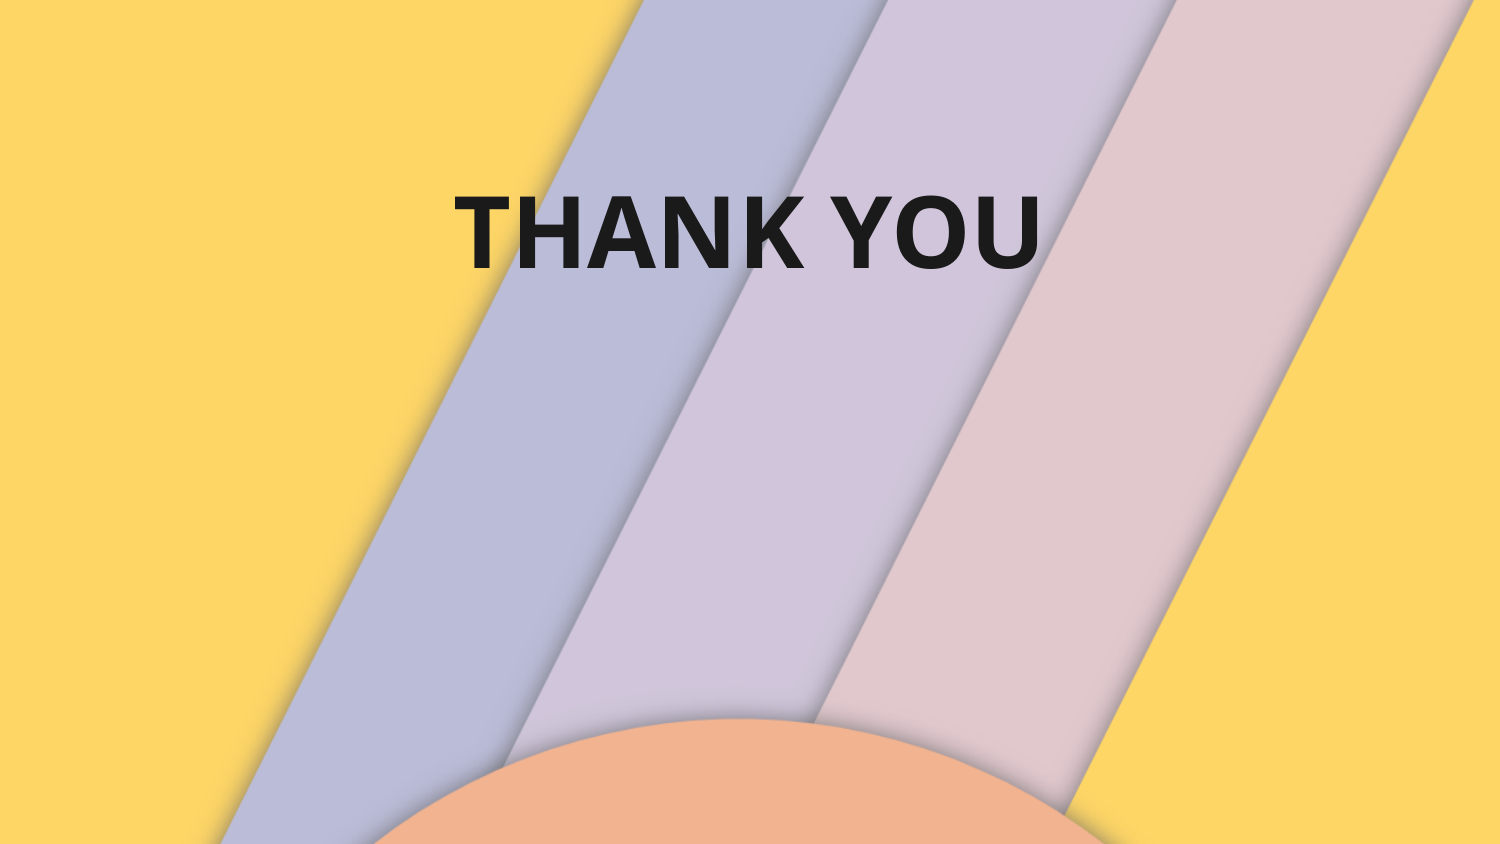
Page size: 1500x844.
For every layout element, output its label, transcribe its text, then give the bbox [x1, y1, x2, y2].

picture [0, 0, 1500, 844]
title THANK YOU [51, 154, 1449, 448]
subtitle [51, 464, 1449, 800]
